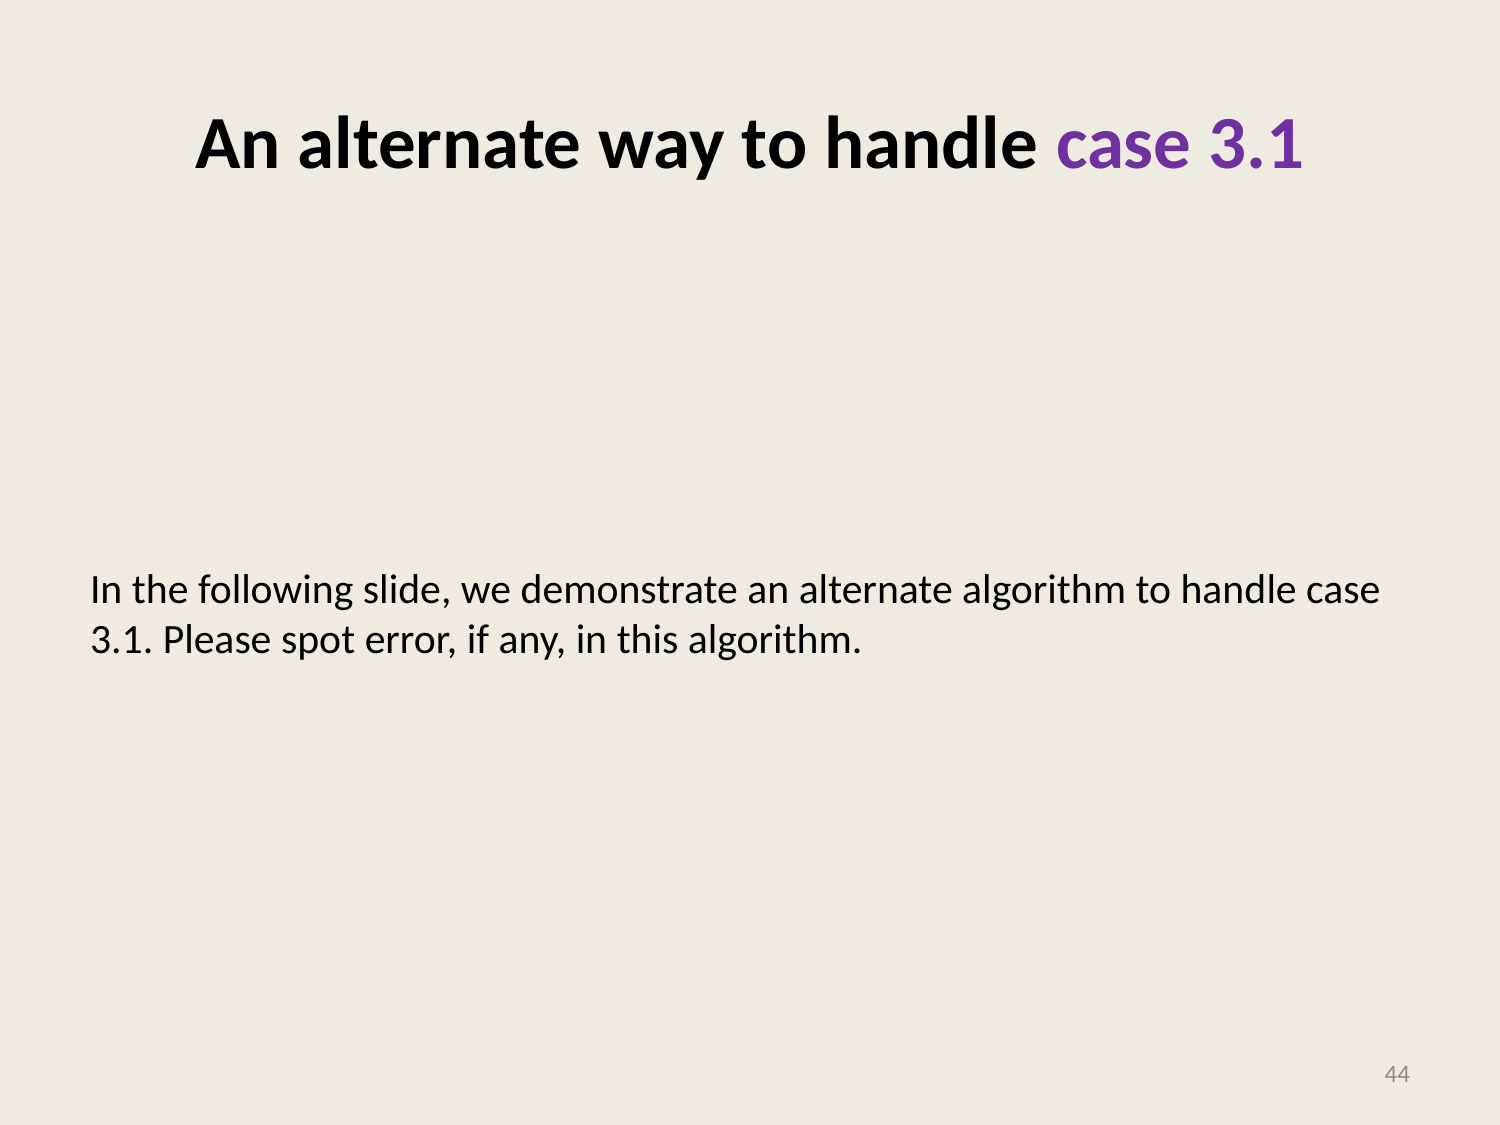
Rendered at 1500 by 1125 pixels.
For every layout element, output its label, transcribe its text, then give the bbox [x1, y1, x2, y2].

slide_number 44 [1074, 1042, 1425, 1103]
list In the following slide, we demonstrate an alternate algorithm to handle case 3.1. Please spot error, if any, in this algorithm. [75, 262, 1425, 1005]
title An alternate way to handle case 3.1 [75, 45, 1425, 233]
